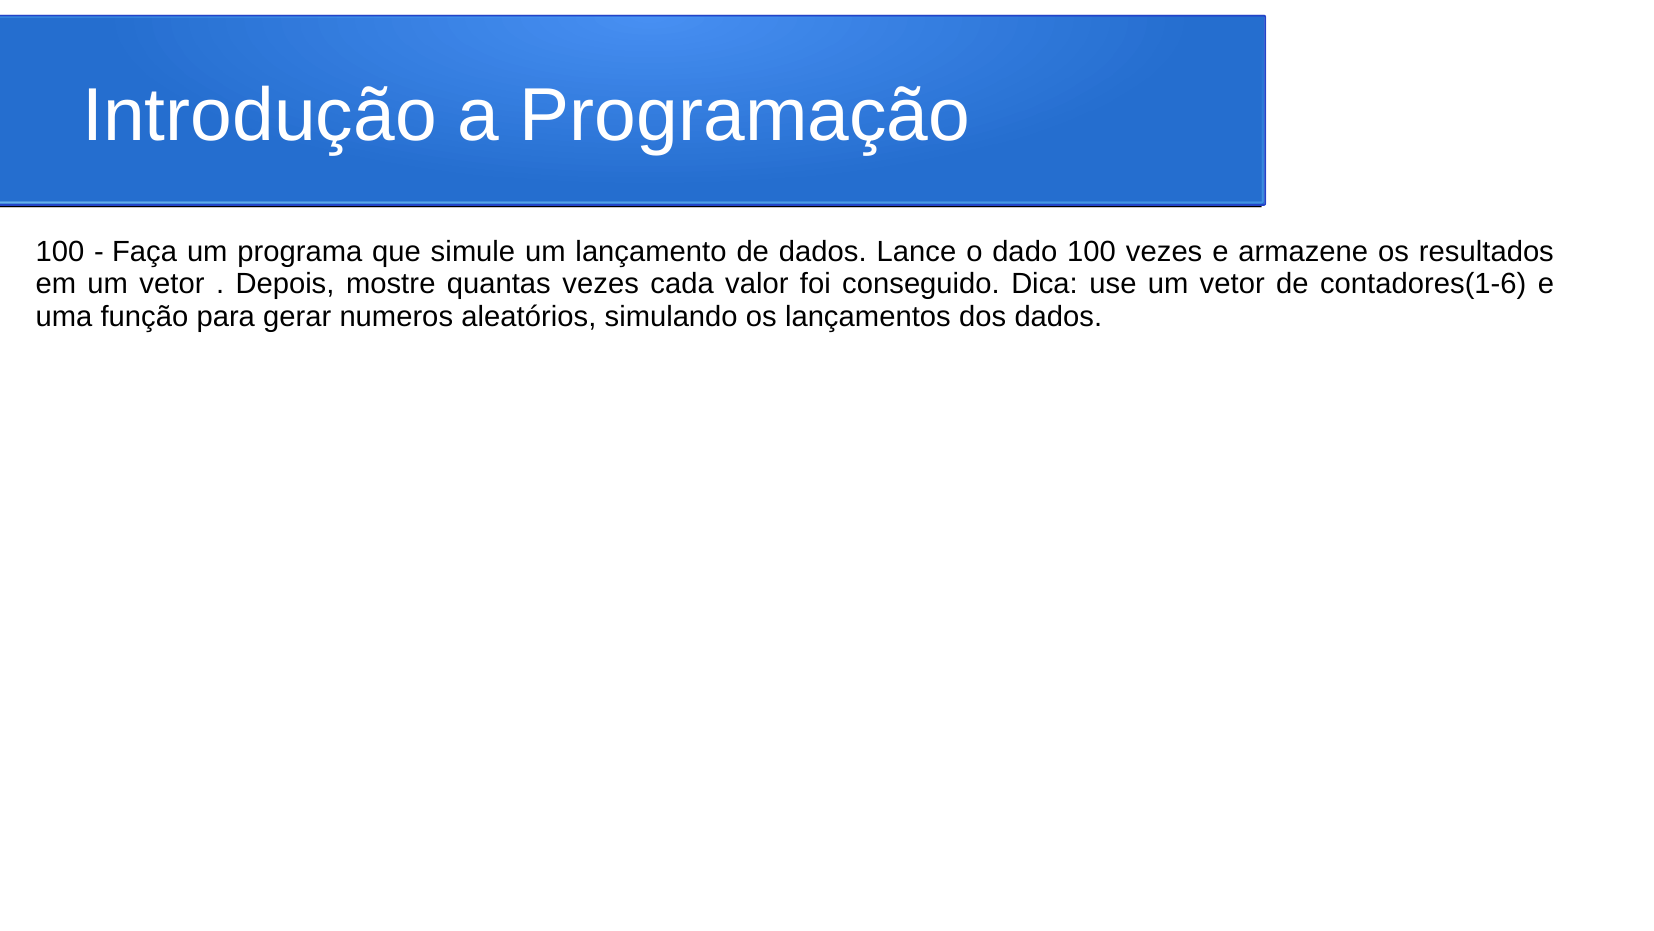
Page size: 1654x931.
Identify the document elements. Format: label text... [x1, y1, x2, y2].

text_box 100 - Faça um programa que simule um lançamento de dados. Lance o dado 100 vezes e armazene os resultados em um vetor . Depois, mostre quantas vezes cada valor foi conseguido. Dica: use um vetor de contadores(1-6) e uma função para gerar numeros aleatórios, simulando os lançamentos dos dados. [20, 222, 1572, 874]
title Introdução a Programação [82, 35, 1235, 190]
picture [0, 13, 1269, 211]
